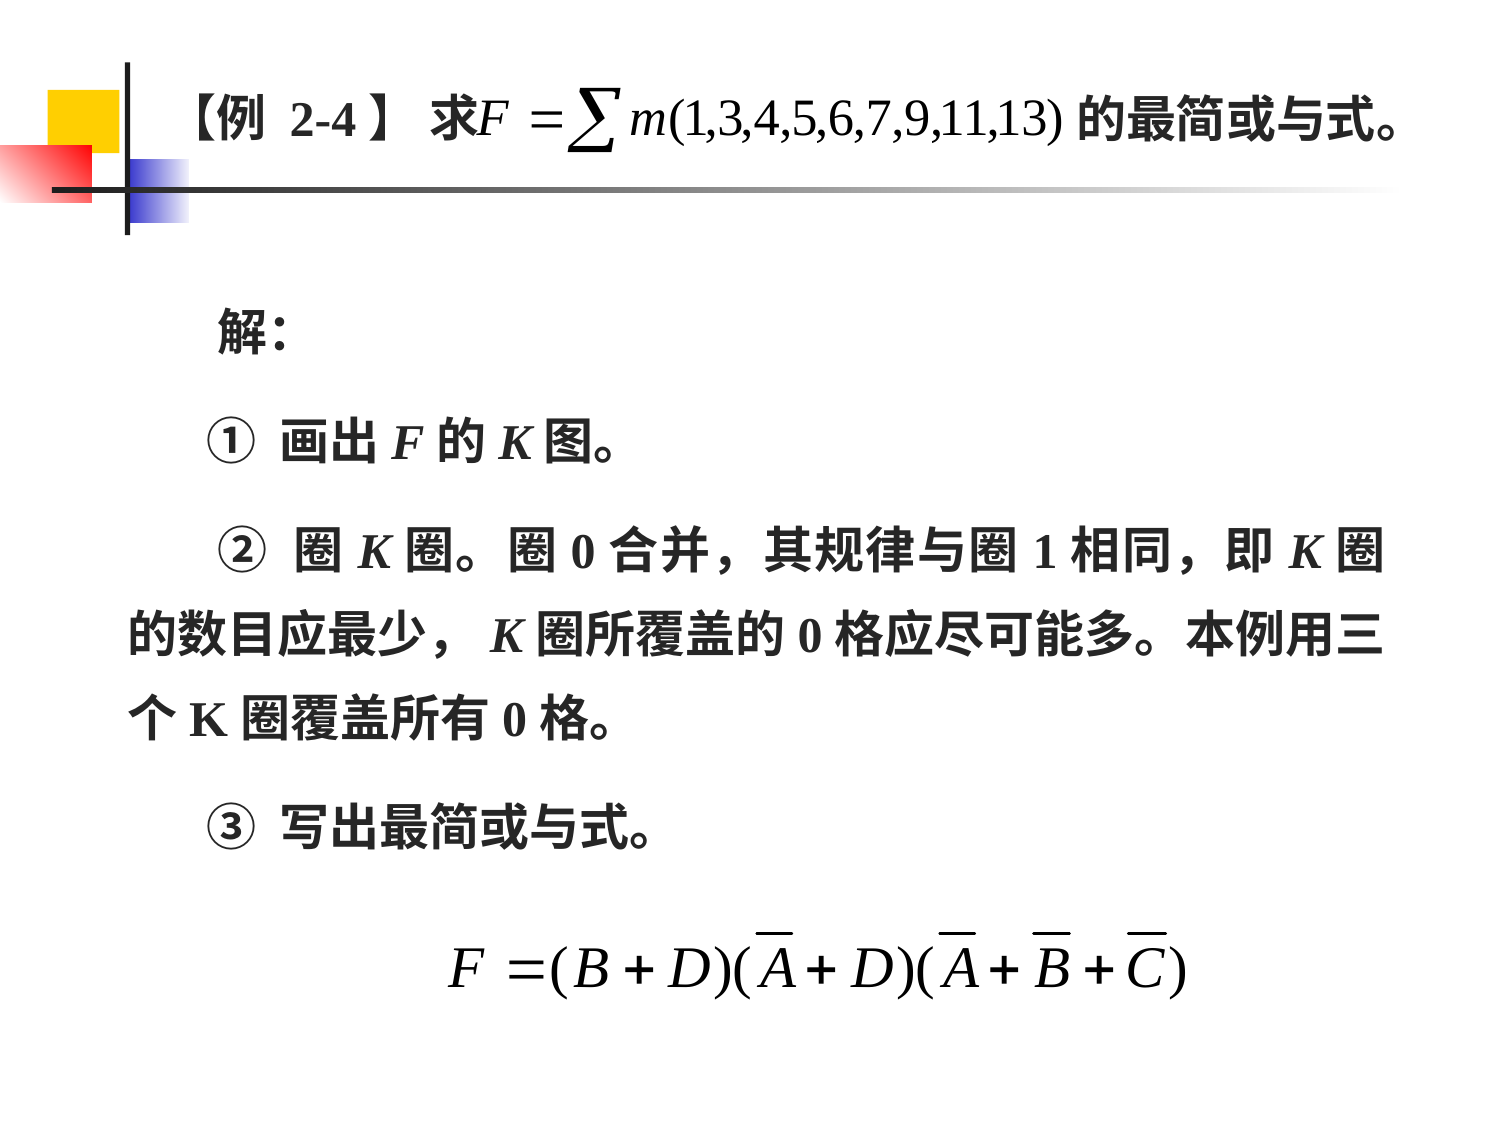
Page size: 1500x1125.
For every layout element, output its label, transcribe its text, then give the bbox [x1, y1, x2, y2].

text_box 【例 2-4】 求 [151, 79, 463, 154]
text_box 解： ① 画出F的K图。 ② 圈K圈。圈0合并，其规律与圈1相同，即K圈的数目应最少，K圈所覆盖的0格应尽可能多。本例用三个K圈覆盖所有0格。 ③ 写出最简或与式。 [112, 268, 1400, 863]
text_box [466, 77, 1075, 166]
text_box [437, 918, 1201, 1013]
text_box 的最简或与式。 [1077, 79, 1453, 155]
